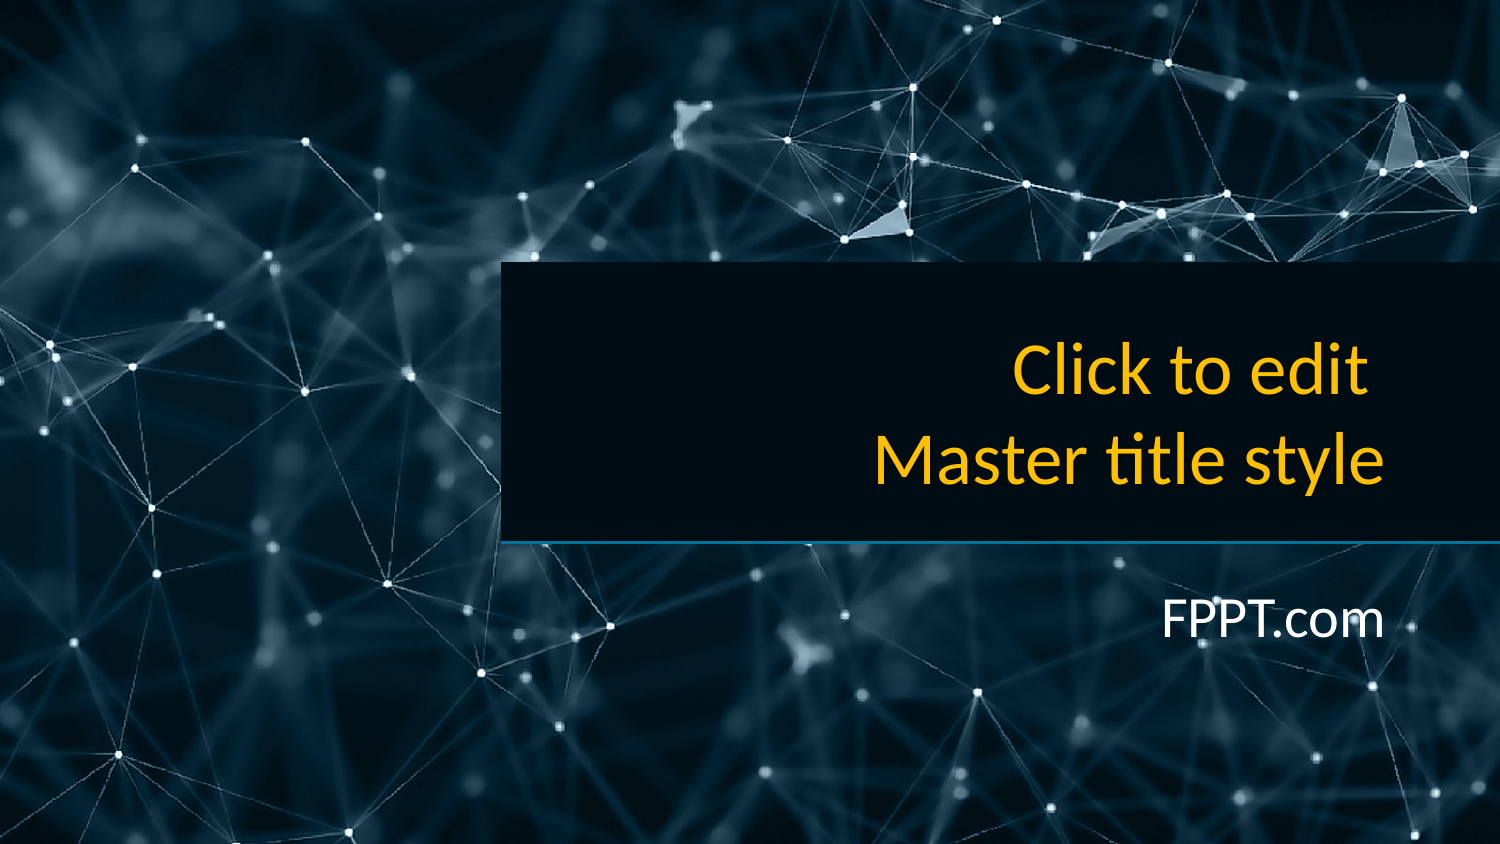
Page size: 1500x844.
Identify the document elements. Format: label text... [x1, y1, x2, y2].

picture [0, 0, 1500, 844]
title Click to edit Master title style [524, 271, 1402, 548]
subtitle FPPT.com [524, 571, 1402, 753]
